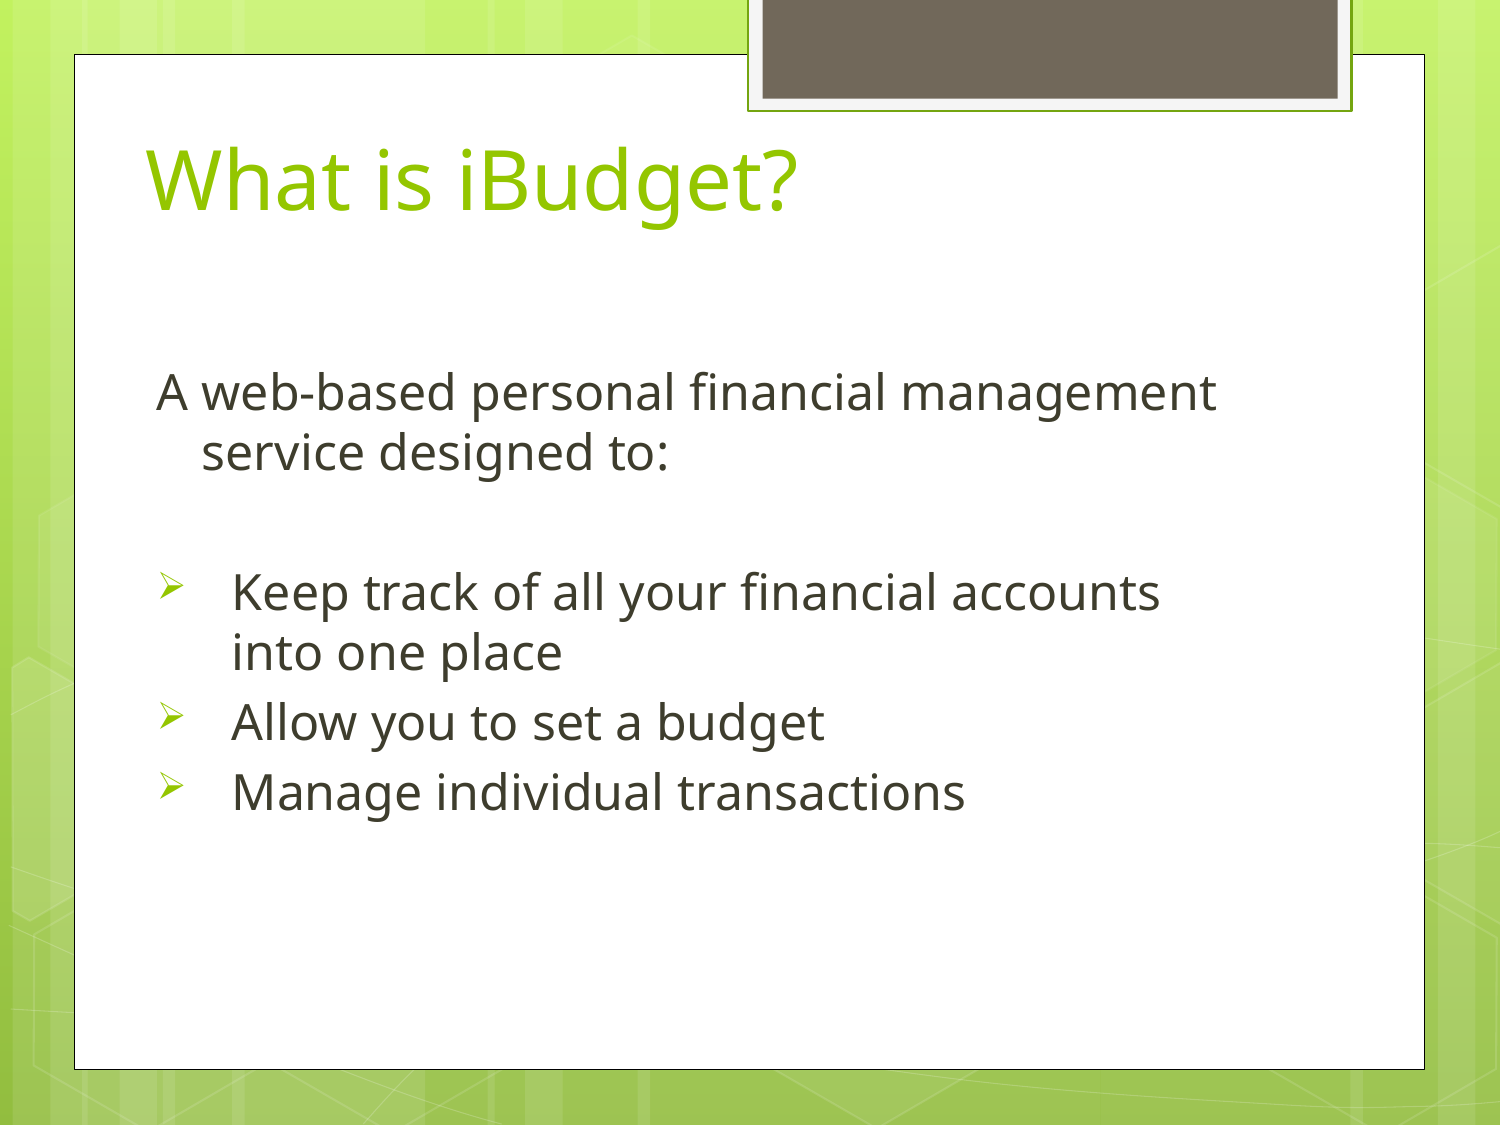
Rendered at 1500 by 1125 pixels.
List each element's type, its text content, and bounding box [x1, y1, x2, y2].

list A web-based personal financial management service designed to: Keep track of all your financial accounts into one place Allow you to set a budget Manage individual transactions [130, 283, 1243, 1002]
title What is iBudget? [130, 47, 1283, 235]
